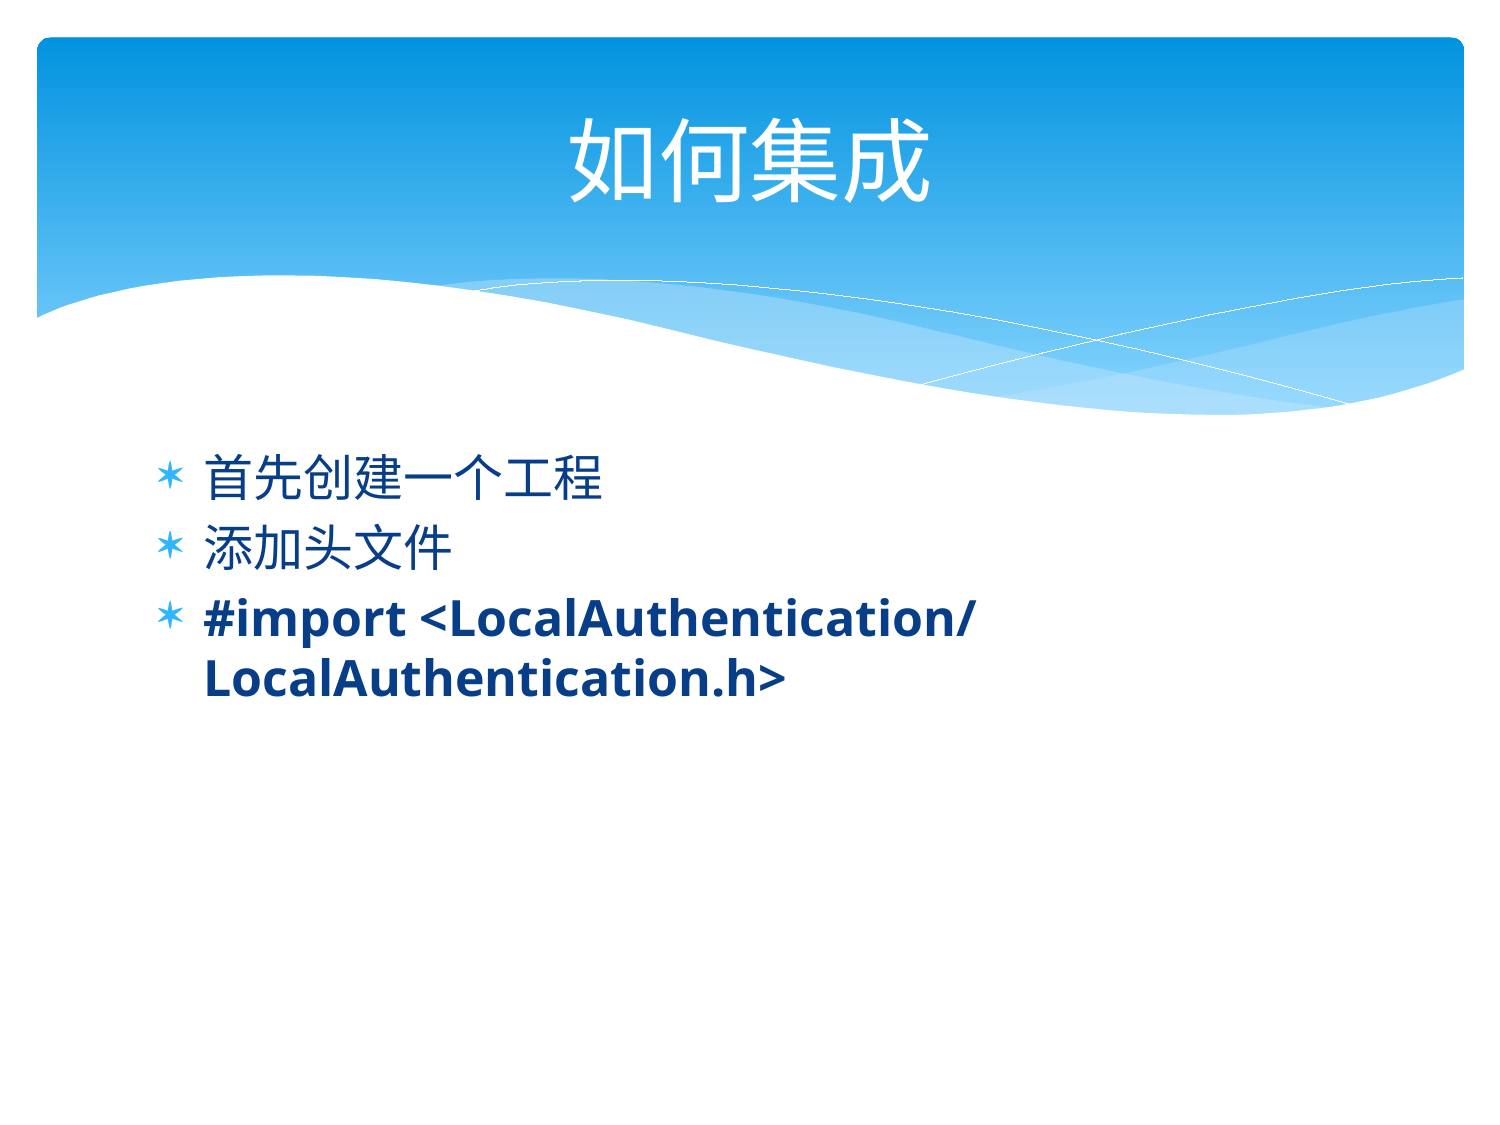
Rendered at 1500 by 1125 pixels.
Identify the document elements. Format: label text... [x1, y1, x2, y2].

title 如何集成 [75, 55, 1425, 261]
list 首先创建一个工程 添加头文件 #import <LocalAuthentication/LocalAuthentication.h> [143, 438, 1359, 1005]
